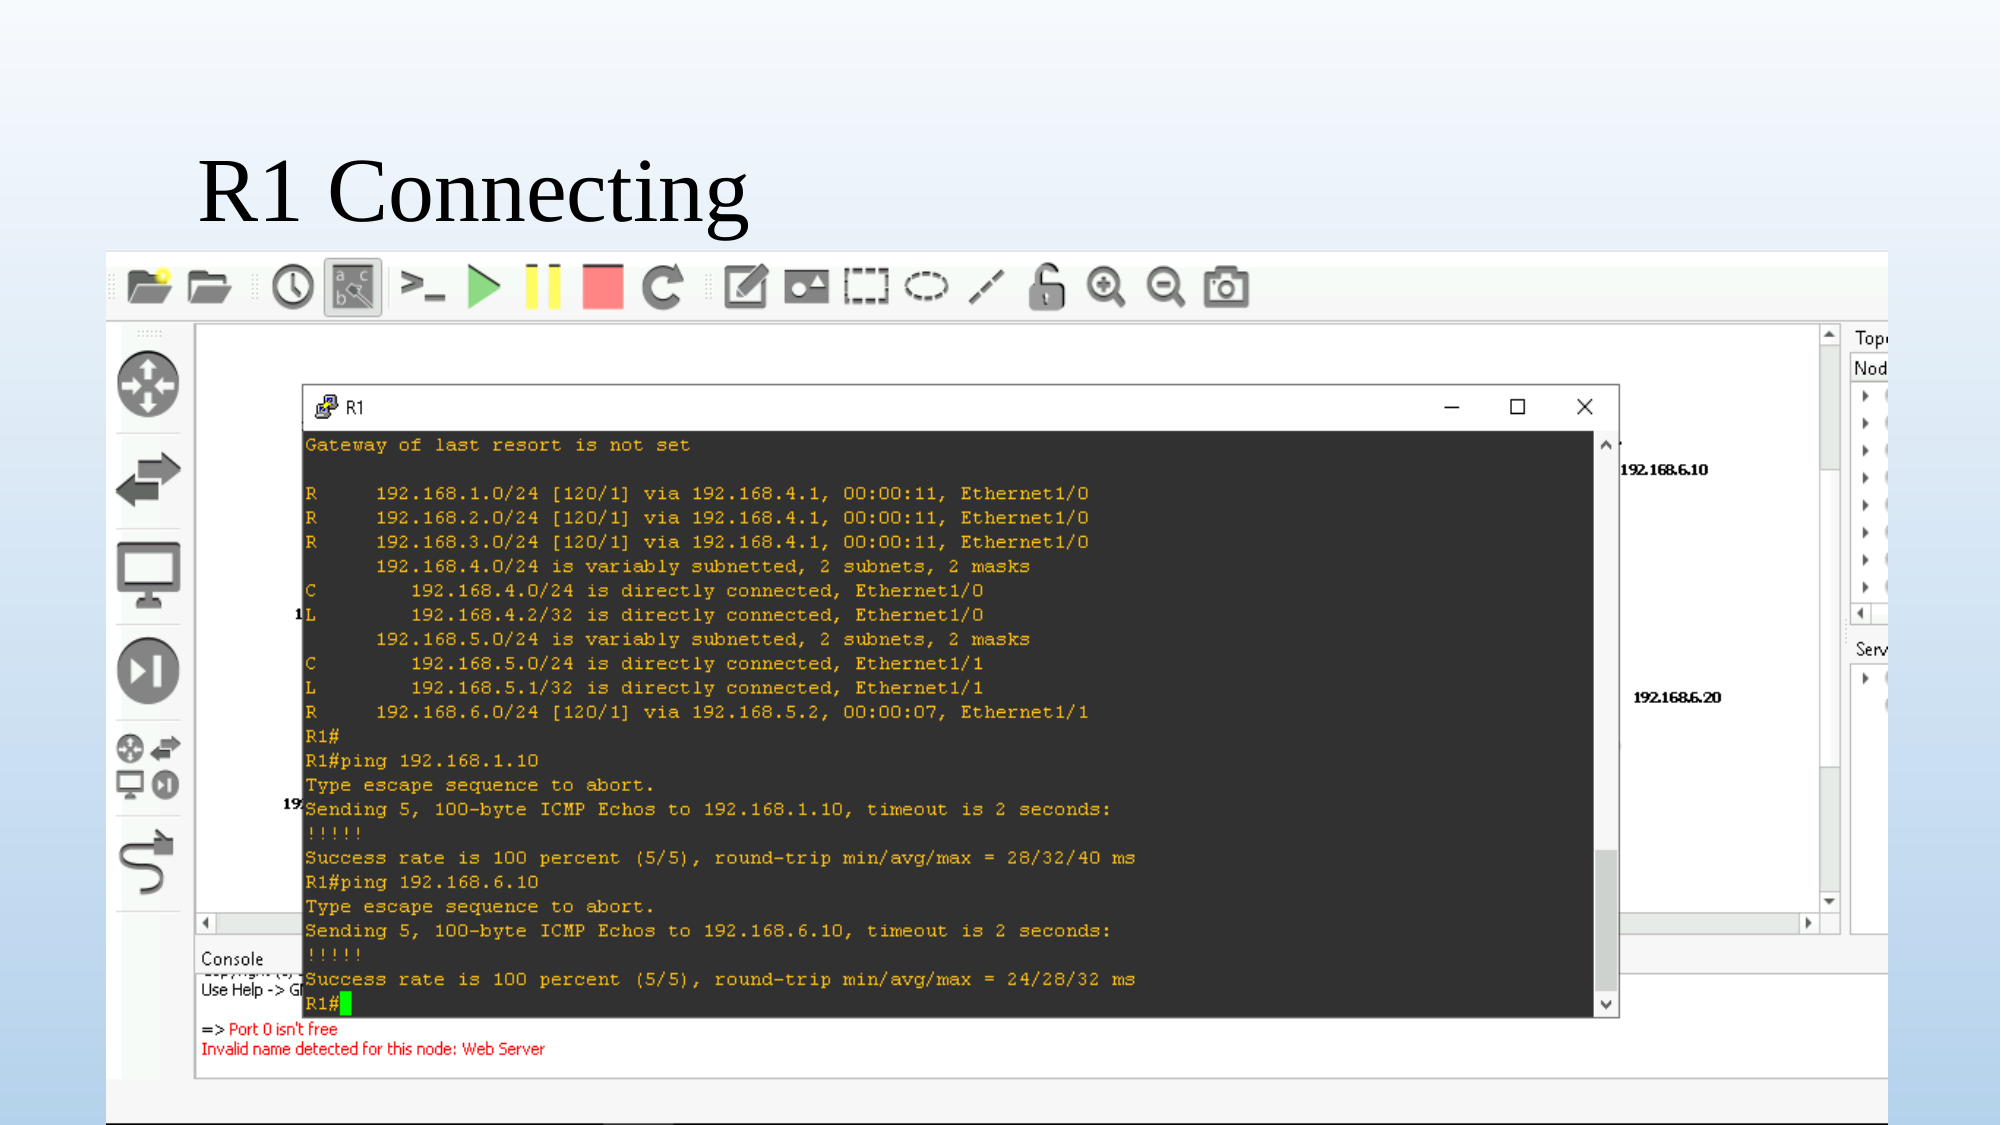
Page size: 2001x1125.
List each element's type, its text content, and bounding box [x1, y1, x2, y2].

picture [106, 249, 1888, 1125]
title R1 Connecting [141, 94, 808, 249]
